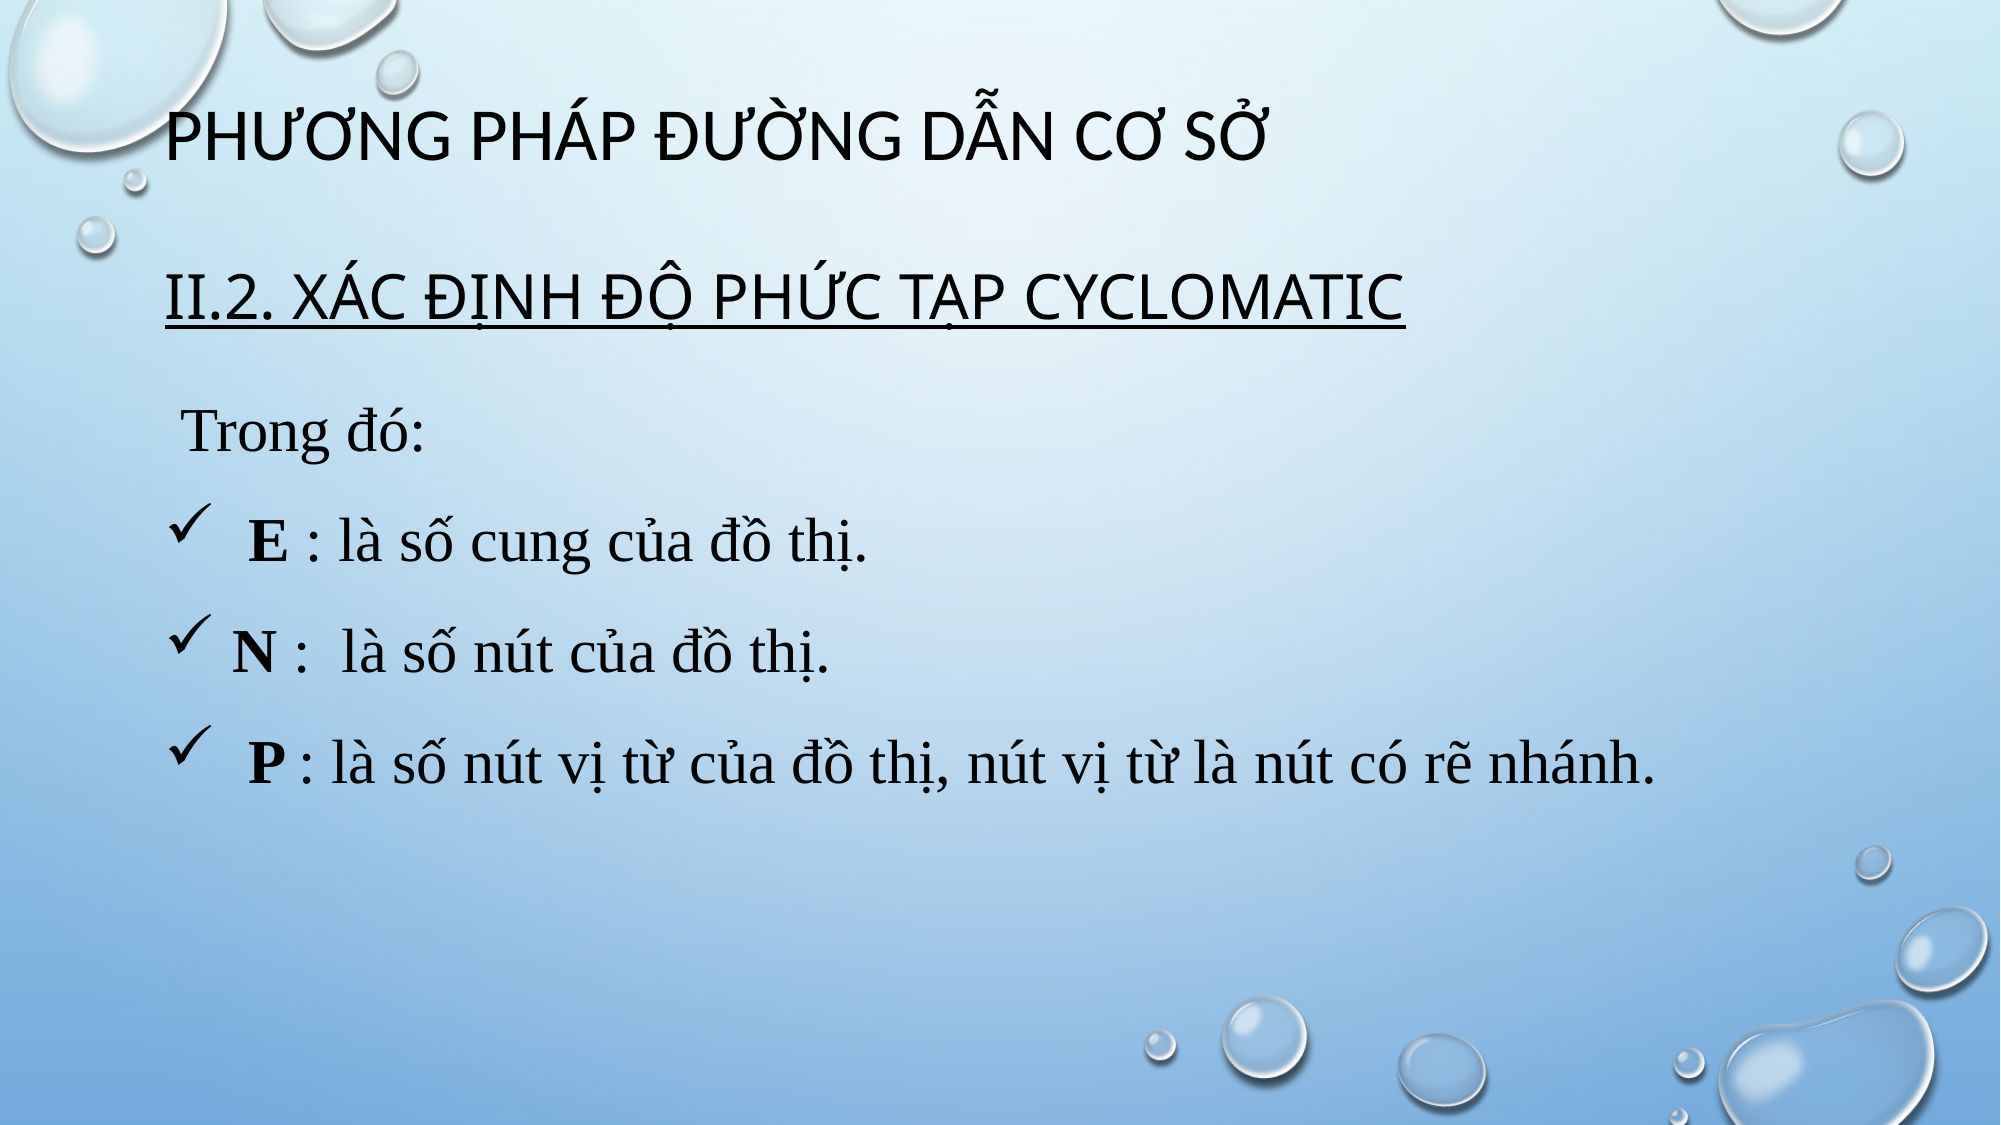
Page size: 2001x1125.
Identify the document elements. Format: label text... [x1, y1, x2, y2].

picture [0, 0, 2000, 1125]
list Trong đó: E : là số cung của đồ thị. N : là số nút của đồ thị. P : là số nút vị từ của đồ thị, nút vị từ là nút có rẽ nhánh. [149, 366, 1835, 1098]
title PHƯƠNG PHÁP ĐƯỜNG DẪN CƠ SỞ [149, 101, 1457, 172]
text_box II.2. XÁC ĐỊNH ĐỘ PHỨC TẠP CYCLOMATIC [149, 265, 1550, 335]
